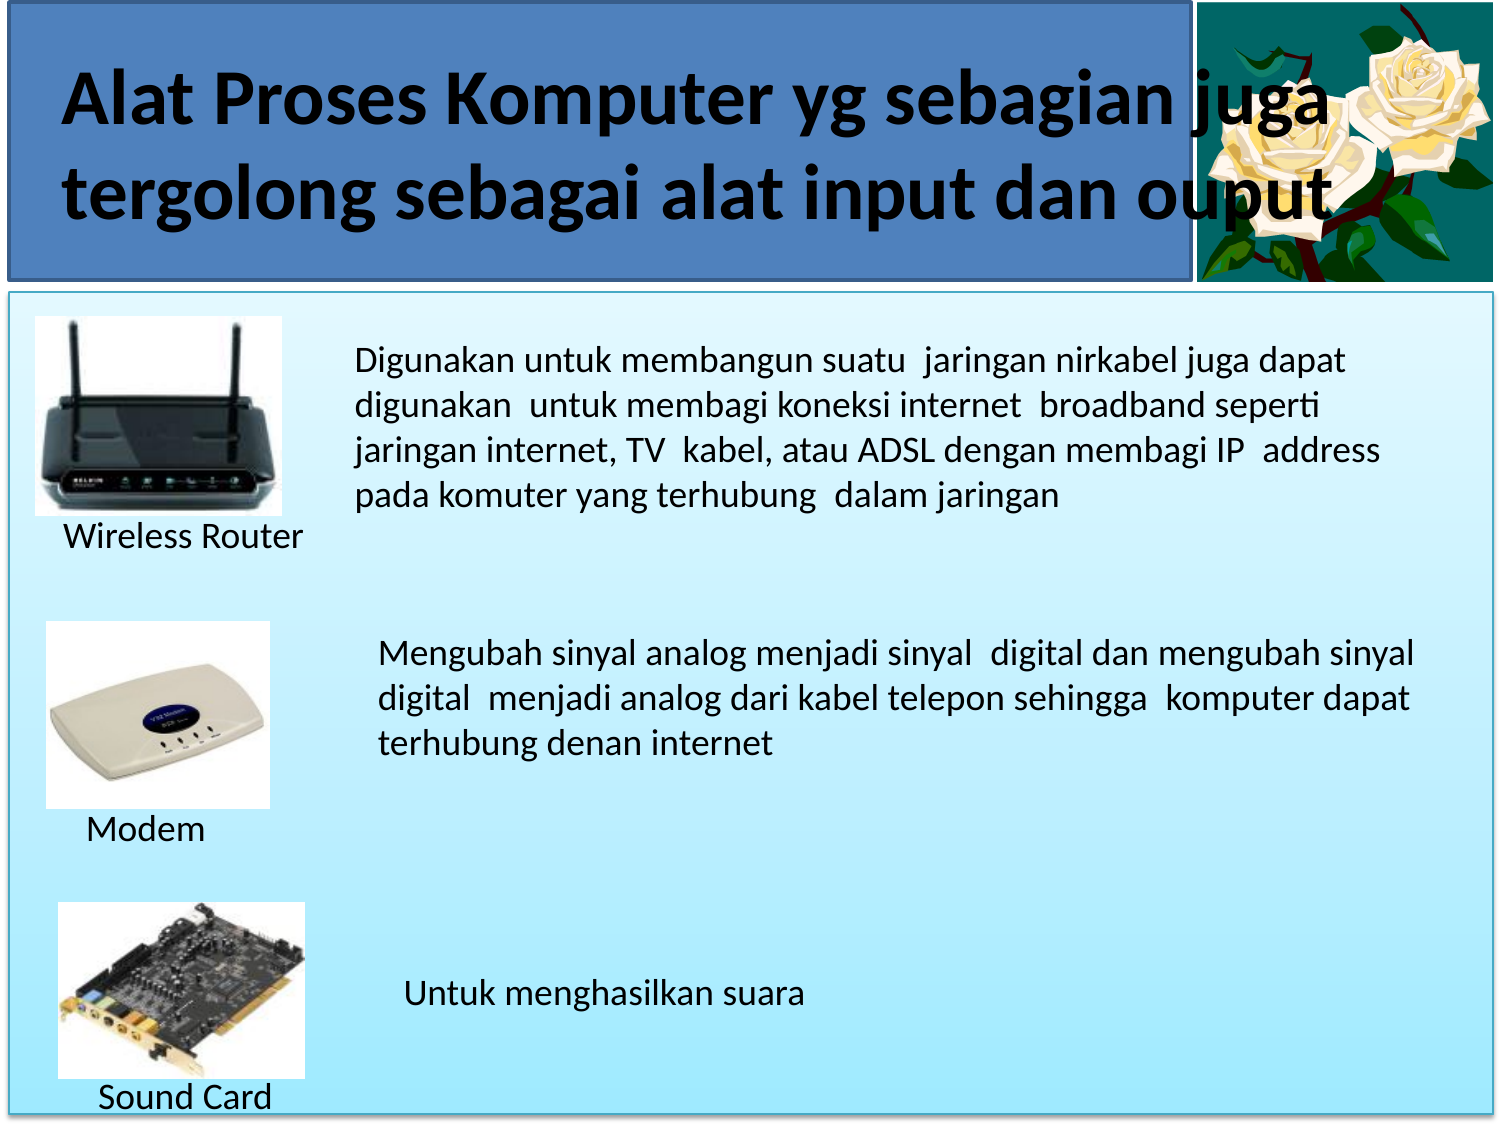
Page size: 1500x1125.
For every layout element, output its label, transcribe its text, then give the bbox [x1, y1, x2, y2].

text_box Wireless Router [48, 503, 320, 564]
picture [0, 0, 1500, 1125]
text_box Modem [71, 816, 222, 857]
text_box Sound Card [83, 1087, 288, 1125]
title Alat Proses Komputer yg sebagian juga tergolong sebagai alat input dan ouput [46, 46, 1425, 235]
text_box Mengubah sinyal analog menjadi sinyal digital dan mengubah sinyal digital menjadi analog dari kabel telepon sehingga komputer dapat terhubung denan internet [363, 621, 1442, 771]
text_box Digunakan untuk membangun suatu jaringan nirkabel juga dapat digunakan untuk membagi koneksi internet broadband seperti jaringan internet, TV kabel, atau ADSL dengan membagi IP address pada komuter yang terhubung dalam jaringan [339, 328, 1418, 523]
text_box Untuk menghasilkan suara [388, 960, 821, 1021]
